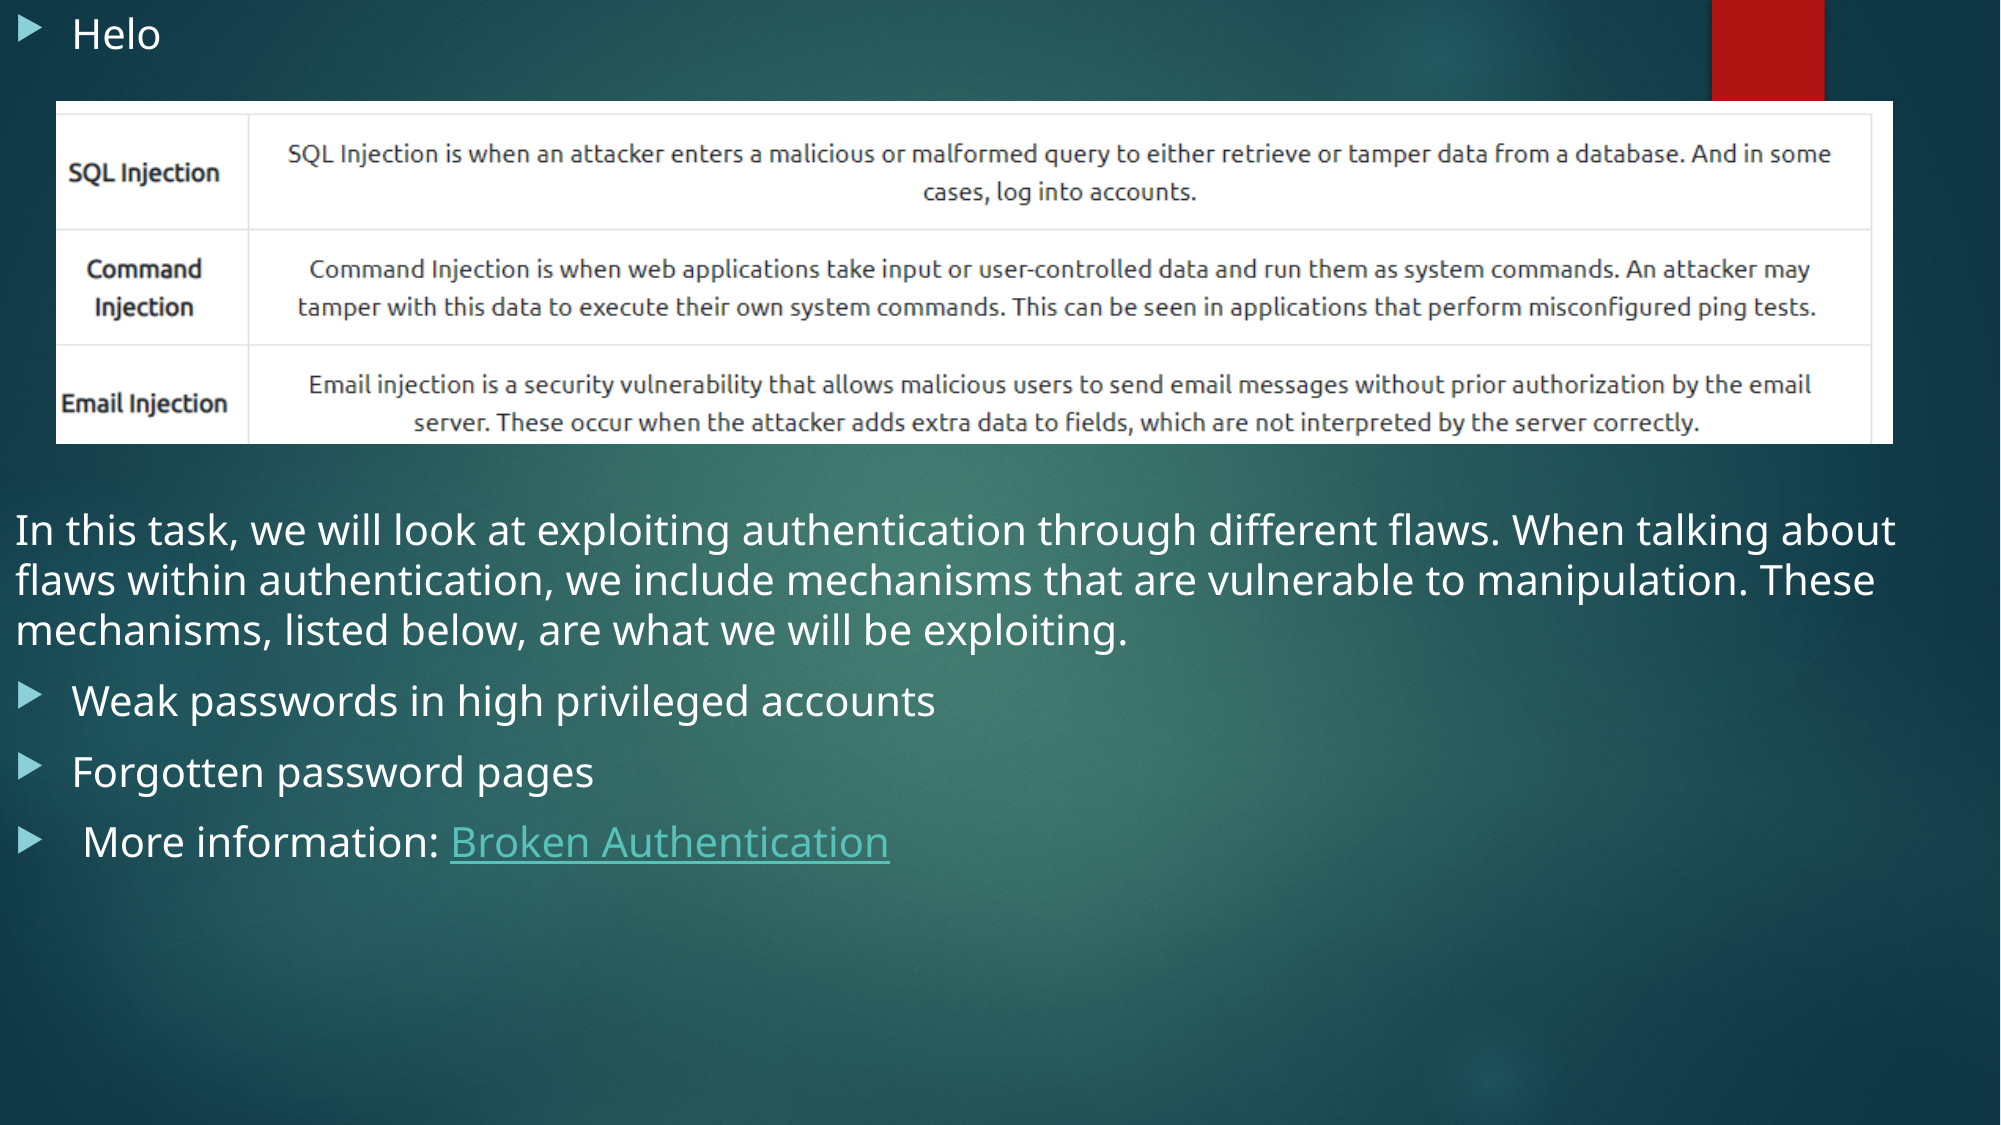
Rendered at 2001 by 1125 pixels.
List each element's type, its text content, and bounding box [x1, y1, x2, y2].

picture [56, 101, 1893, 444]
list Helo In this task, we will look at exploiting authentication through different flaws. When talking about flaws within authentication, we include mechanisms that are vulnerable to manipulation. These mechanisms, listed below, are what we will be exploiting. Weak passwords in high privileged accounts Forgotten password pages More information: Broken Authentication [0, 0, 2000, 1125]
